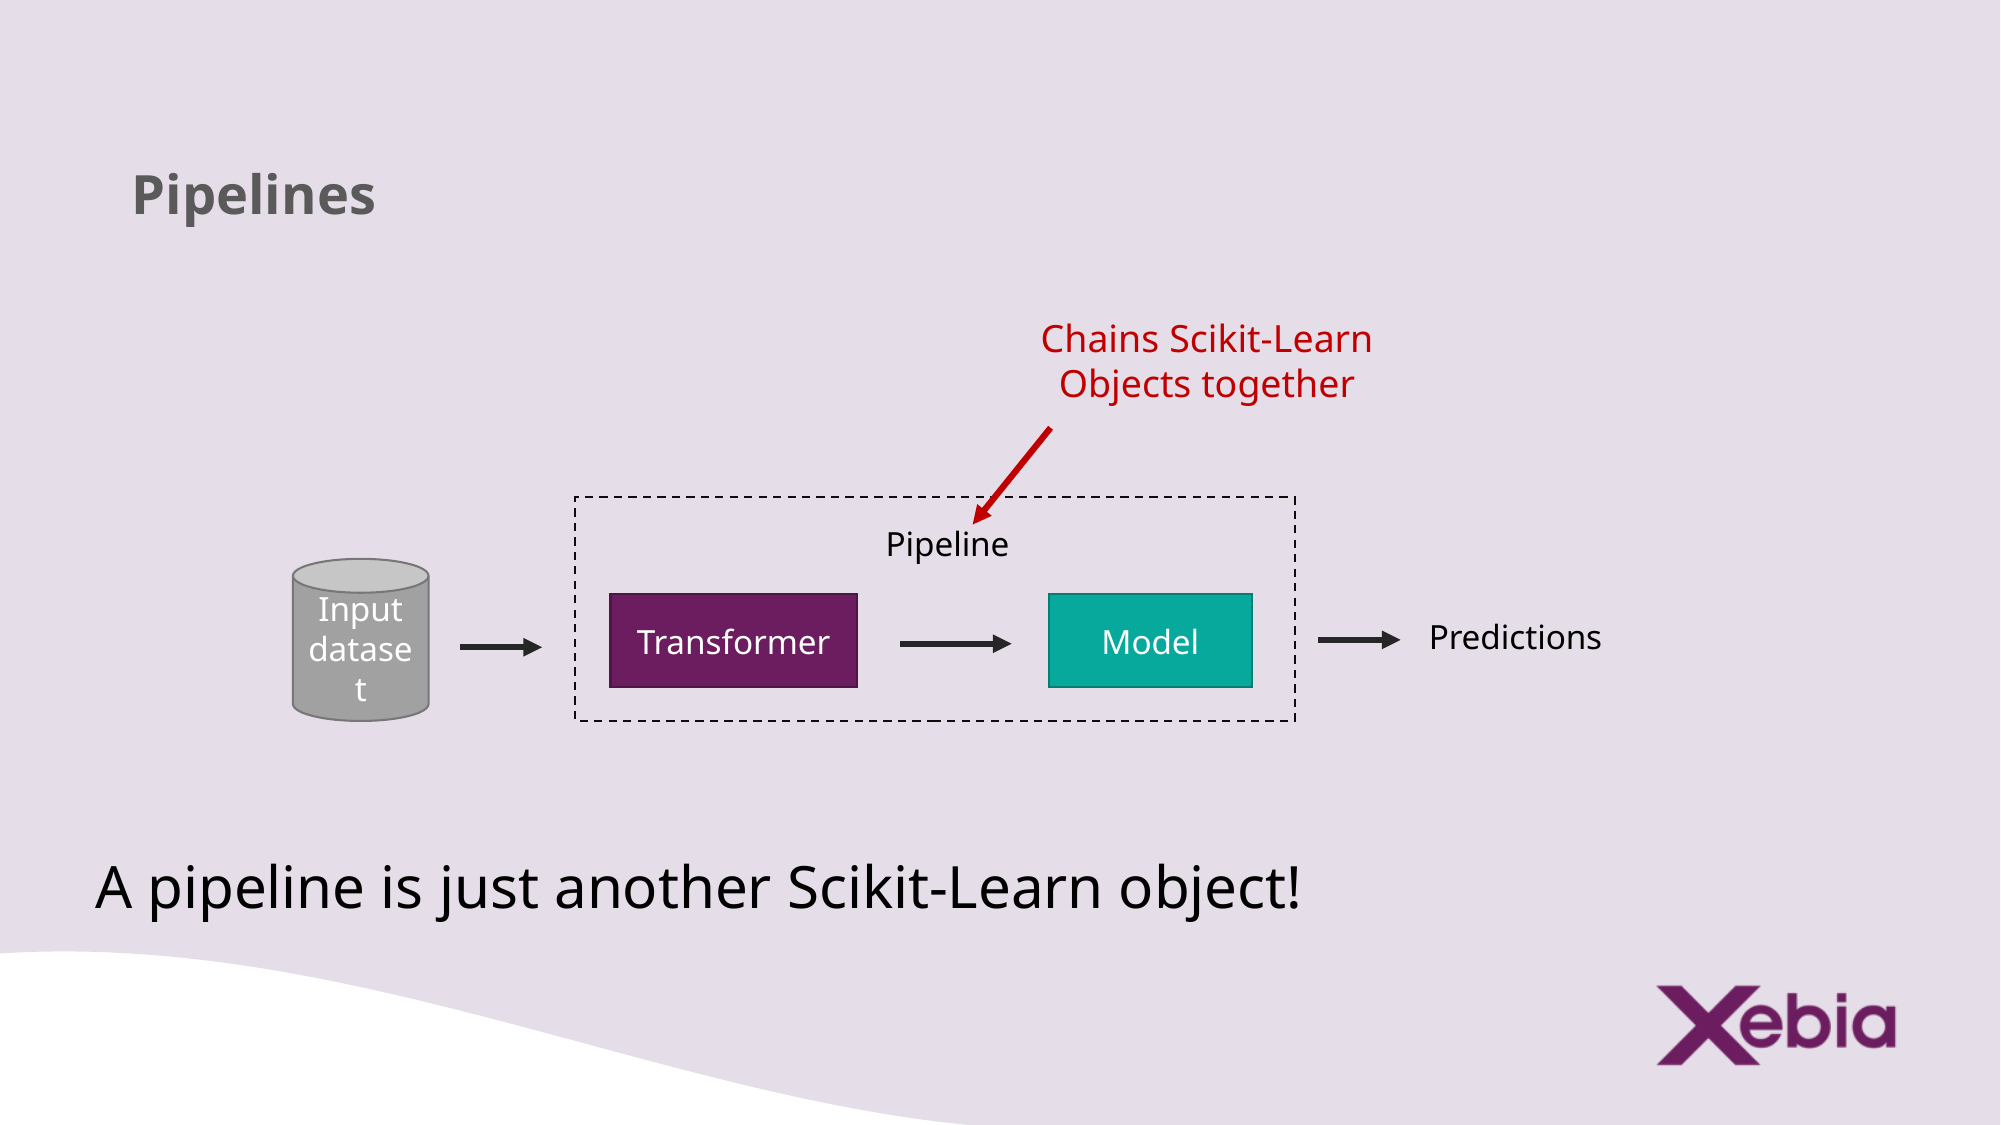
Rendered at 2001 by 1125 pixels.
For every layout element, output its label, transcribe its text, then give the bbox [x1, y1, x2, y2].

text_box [972, 427, 1051, 525]
text_box Input dataset [291, 557, 430, 722]
text_box Predictions [1413, 609, 1618, 664]
text_box Chains Scikit-Learn Objects together [1025, 307, 1389, 413]
text_box Model [1048, 593, 1253, 688]
text_box A pipeline is just another Scikit-Learn object! [80, 842, 1318, 928]
text_box Transformer [609, 593, 858, 688]
picture [1654, 982, 1899, 1069]
text_box [574, 496, 1296, 722]
title Pipelines [131, 119, 1899, 267]
text_box Pipeline [870, 516, 1025, 571]
